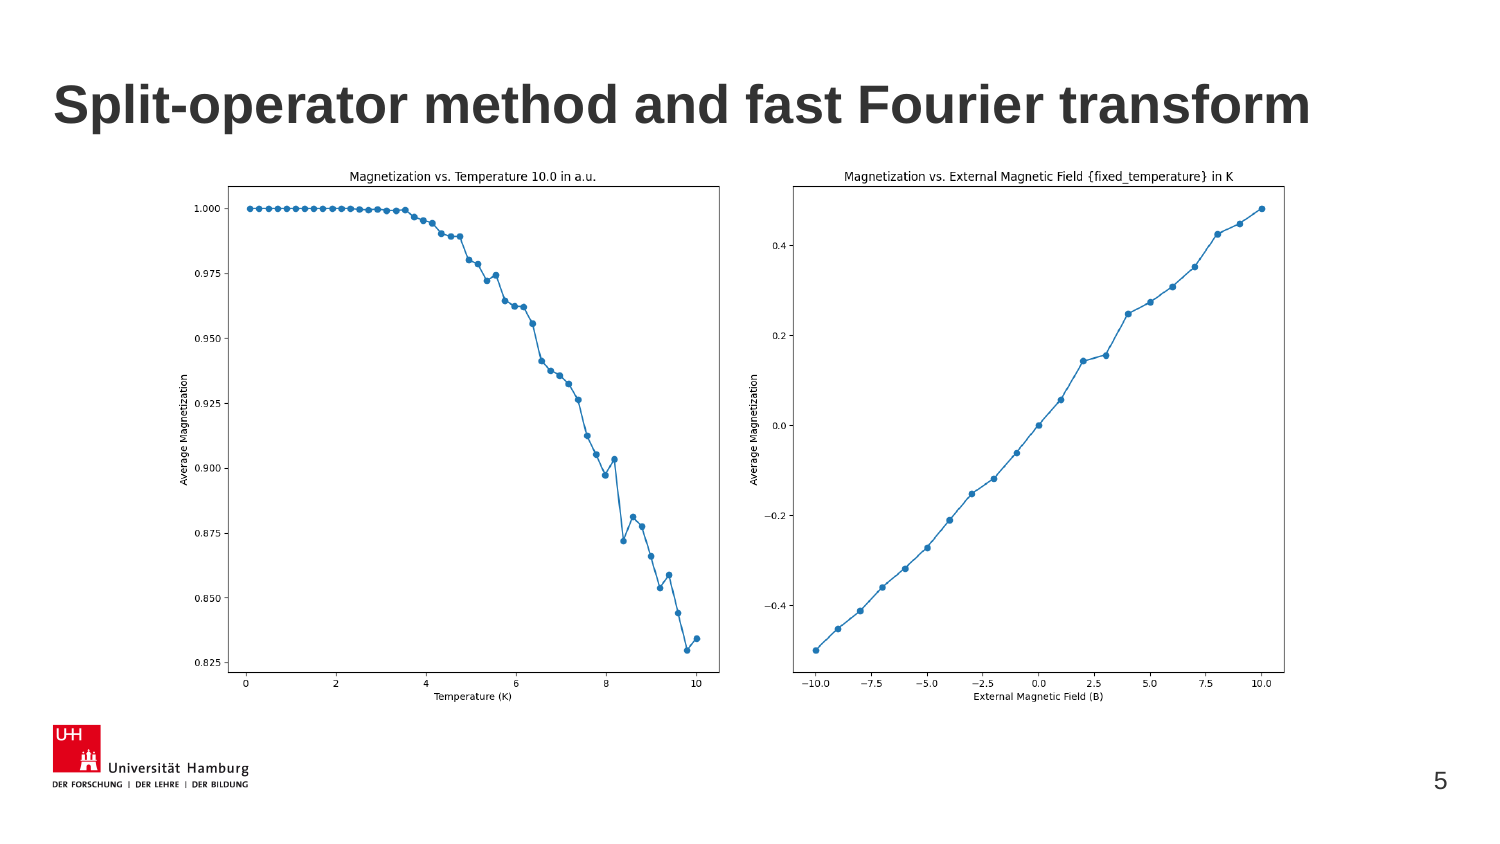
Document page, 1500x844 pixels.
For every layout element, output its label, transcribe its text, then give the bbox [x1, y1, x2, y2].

slide_number 5 [1332, 757, 1448, 803]
picture [5, 150, 1298, 812]
title Split-operator method and fast Fourier transform [53, 55, 1447, 151]
